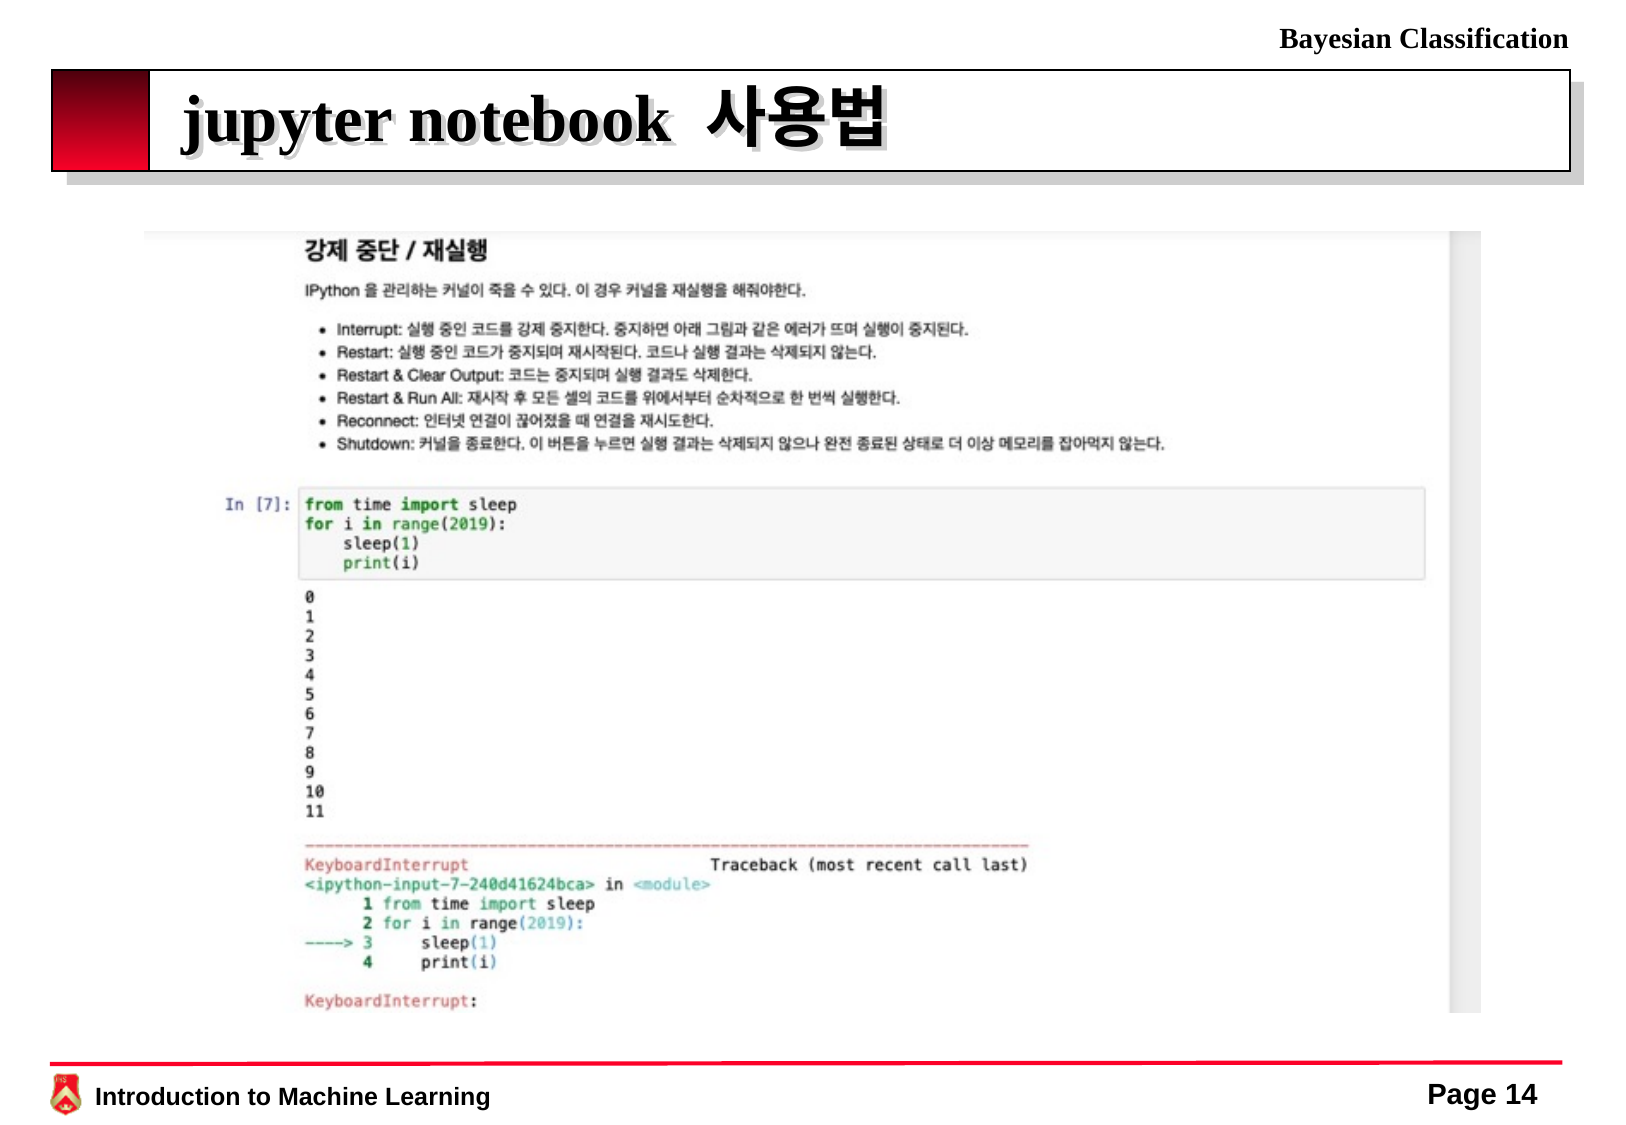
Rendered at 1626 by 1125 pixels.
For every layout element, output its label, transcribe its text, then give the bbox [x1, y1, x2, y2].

slide_number Page 14 [1412, 1067, 1588, 1118]
text_box [1332, 40, 1363, 91]
picture [48, 1068, 86, 1119]
title jupyter notebook 사용법 [149, 65, 1576, 179]
picture [144, 231, 1481, 1013]
